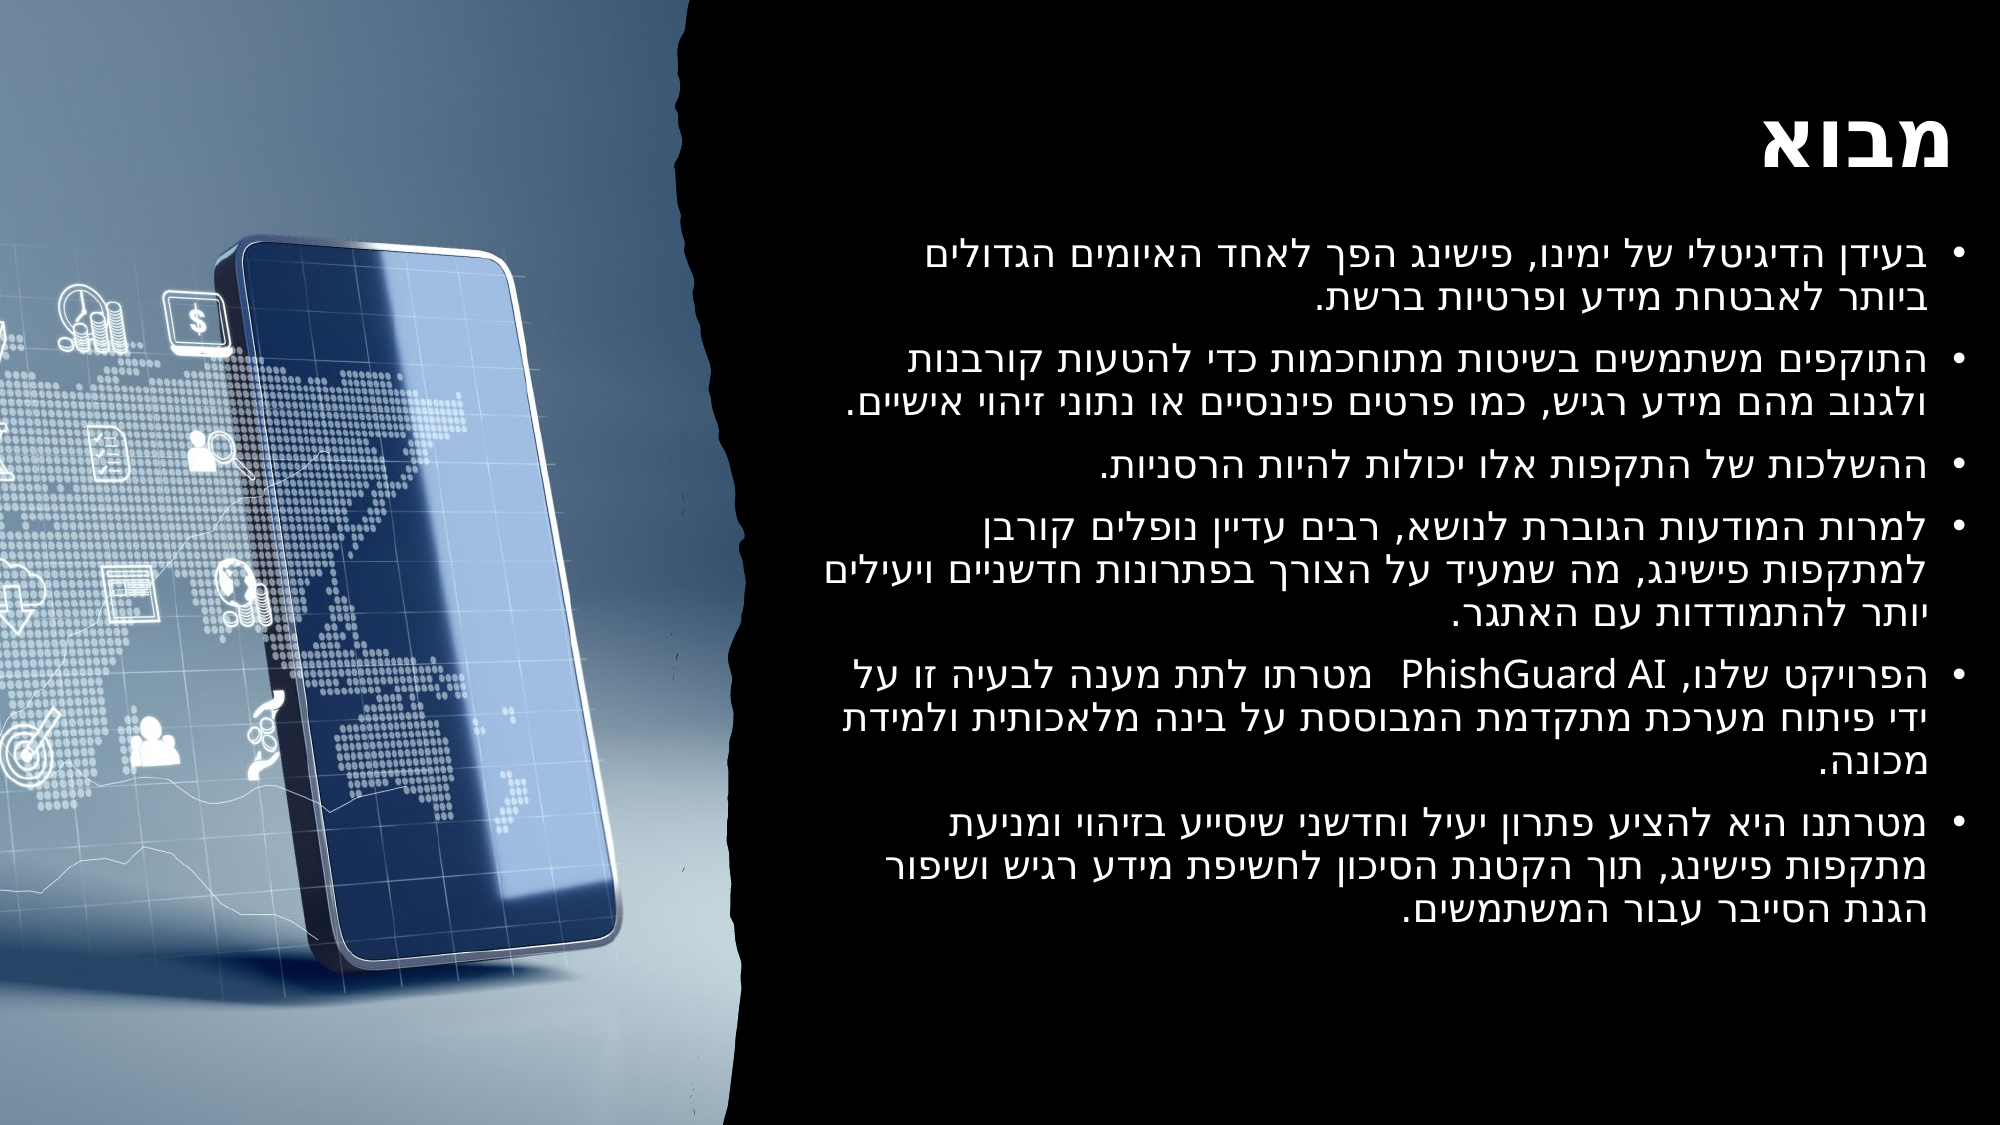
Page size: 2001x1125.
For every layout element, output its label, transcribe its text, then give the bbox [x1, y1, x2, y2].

picture [0, 0, 747, 1125]
text_box מבוא [1594, 73, 1972, 158]
text_box בעידן הדיגיטלי של ימינו, פישינג הפך לאחד האיומים הגדולים ביותר לאבטחת מידע ופרטיות ברשת. התוקפים משתמשים בשיטות מתוחכמות כדי להטעות קורבנות ולגנוב מהם מידע רגיש, כמו פרטים פיננסיים או נתוני זיהוי אישיים. ההשלכות של התקפות אלו יכולות להיות הרסניות. למרות המודעות הגוברת לנושא, רבים עדיין נופלים קורבן למתקפות פישינג, מה שמעיד על הצורך בפתרונות חדשניים ויעילים יותר להתמודדות עם האתגר. הפרויקט שלנו, PhishGuard AI מטרתו לתת מענה לבעיה זו על ידי פיתוח מערכת מתקדמת המבוססת על בינה מלאכותית ולמידת מכונה. מטרתנו היא להציע פתרון יעיל וחדשני שיסייע בזיהוי ומניעת מתקפות פישינג, תוך הקטנת הסיכון לחשיפת מידע רגיש ושיפור הגנת הסייבר עבור המשתמשים. [807, 158, 1981, 943]
